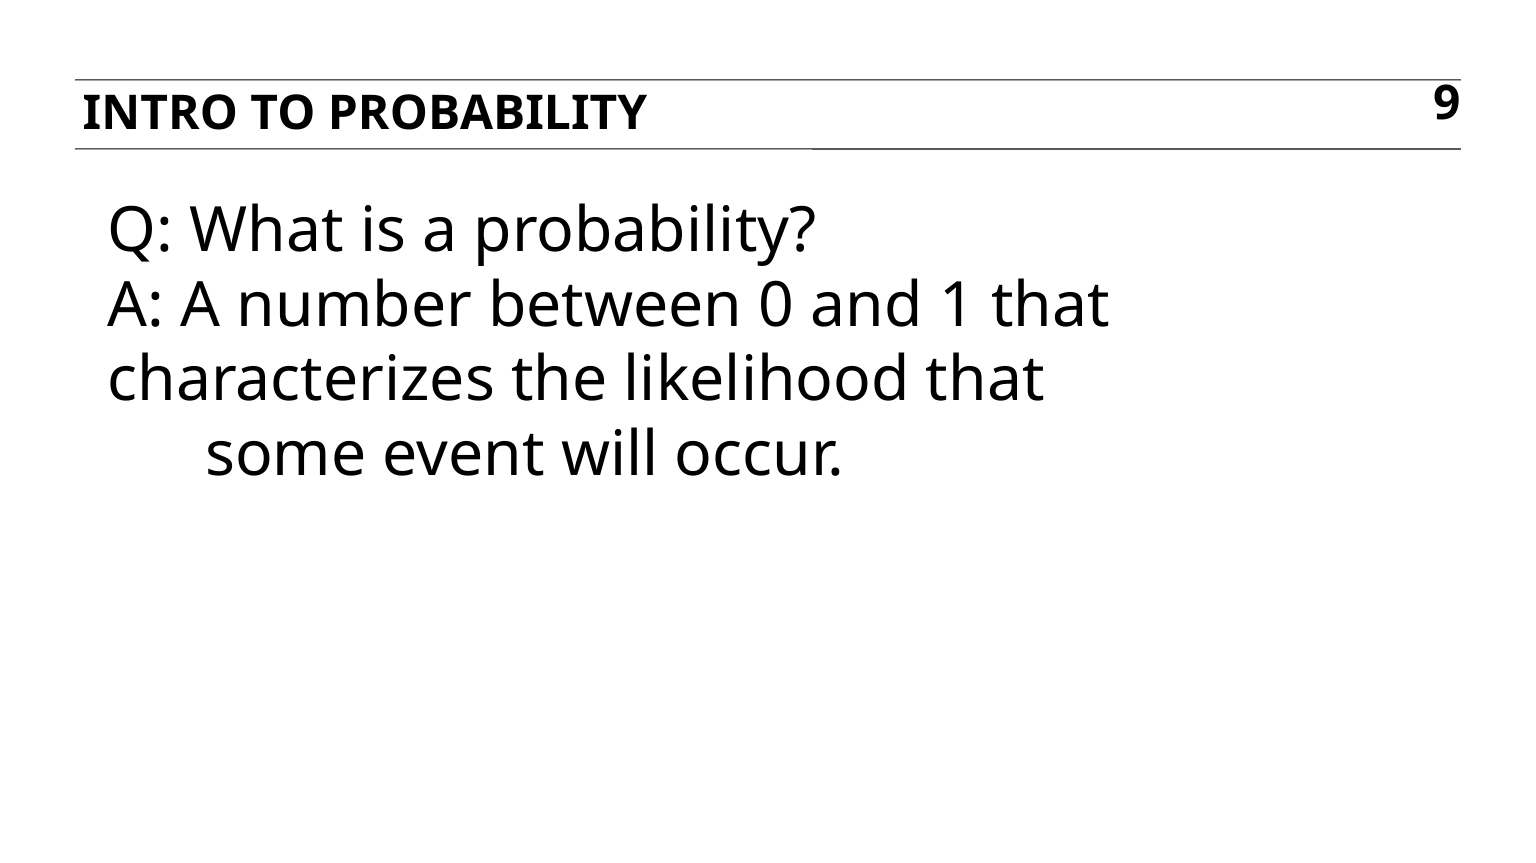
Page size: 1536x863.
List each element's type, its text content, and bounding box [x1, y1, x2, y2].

slide_number 9 [1419, 86, 1461, 138]
list Intro to probability [67, 81, 1118, 132]
text_box Q: What is a probability? A: A number between 0 and 1 that characterizes the likelihood that some event will occur. [92, 181, 1468, 496]
